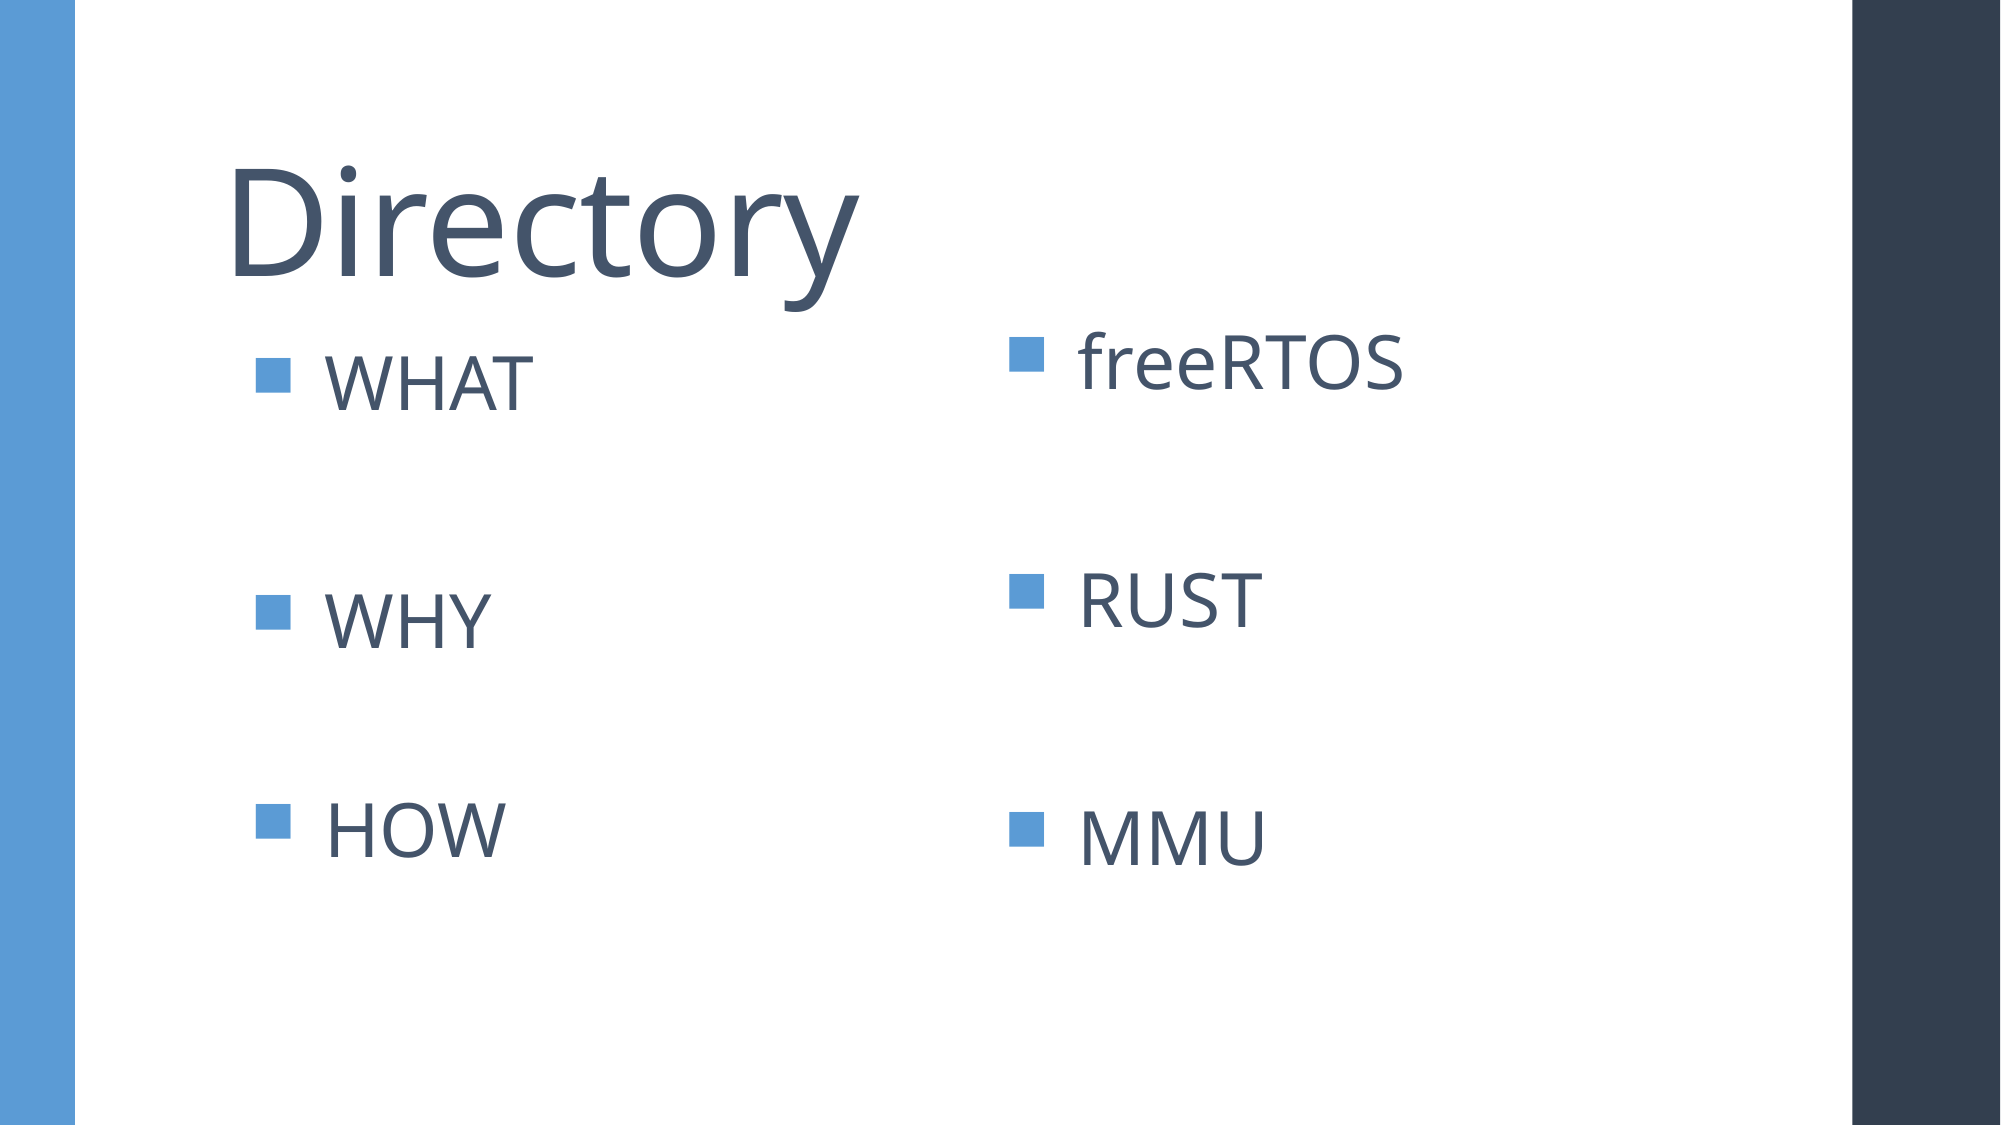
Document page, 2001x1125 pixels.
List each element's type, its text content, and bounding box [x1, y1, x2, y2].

list WHAT WHY HOW [206, 335, 1752, 1065]
title Directory [206, 124, 1752, 315]
text_box freeRTOS RUST MMU [960, 314, 2000, 1045]
